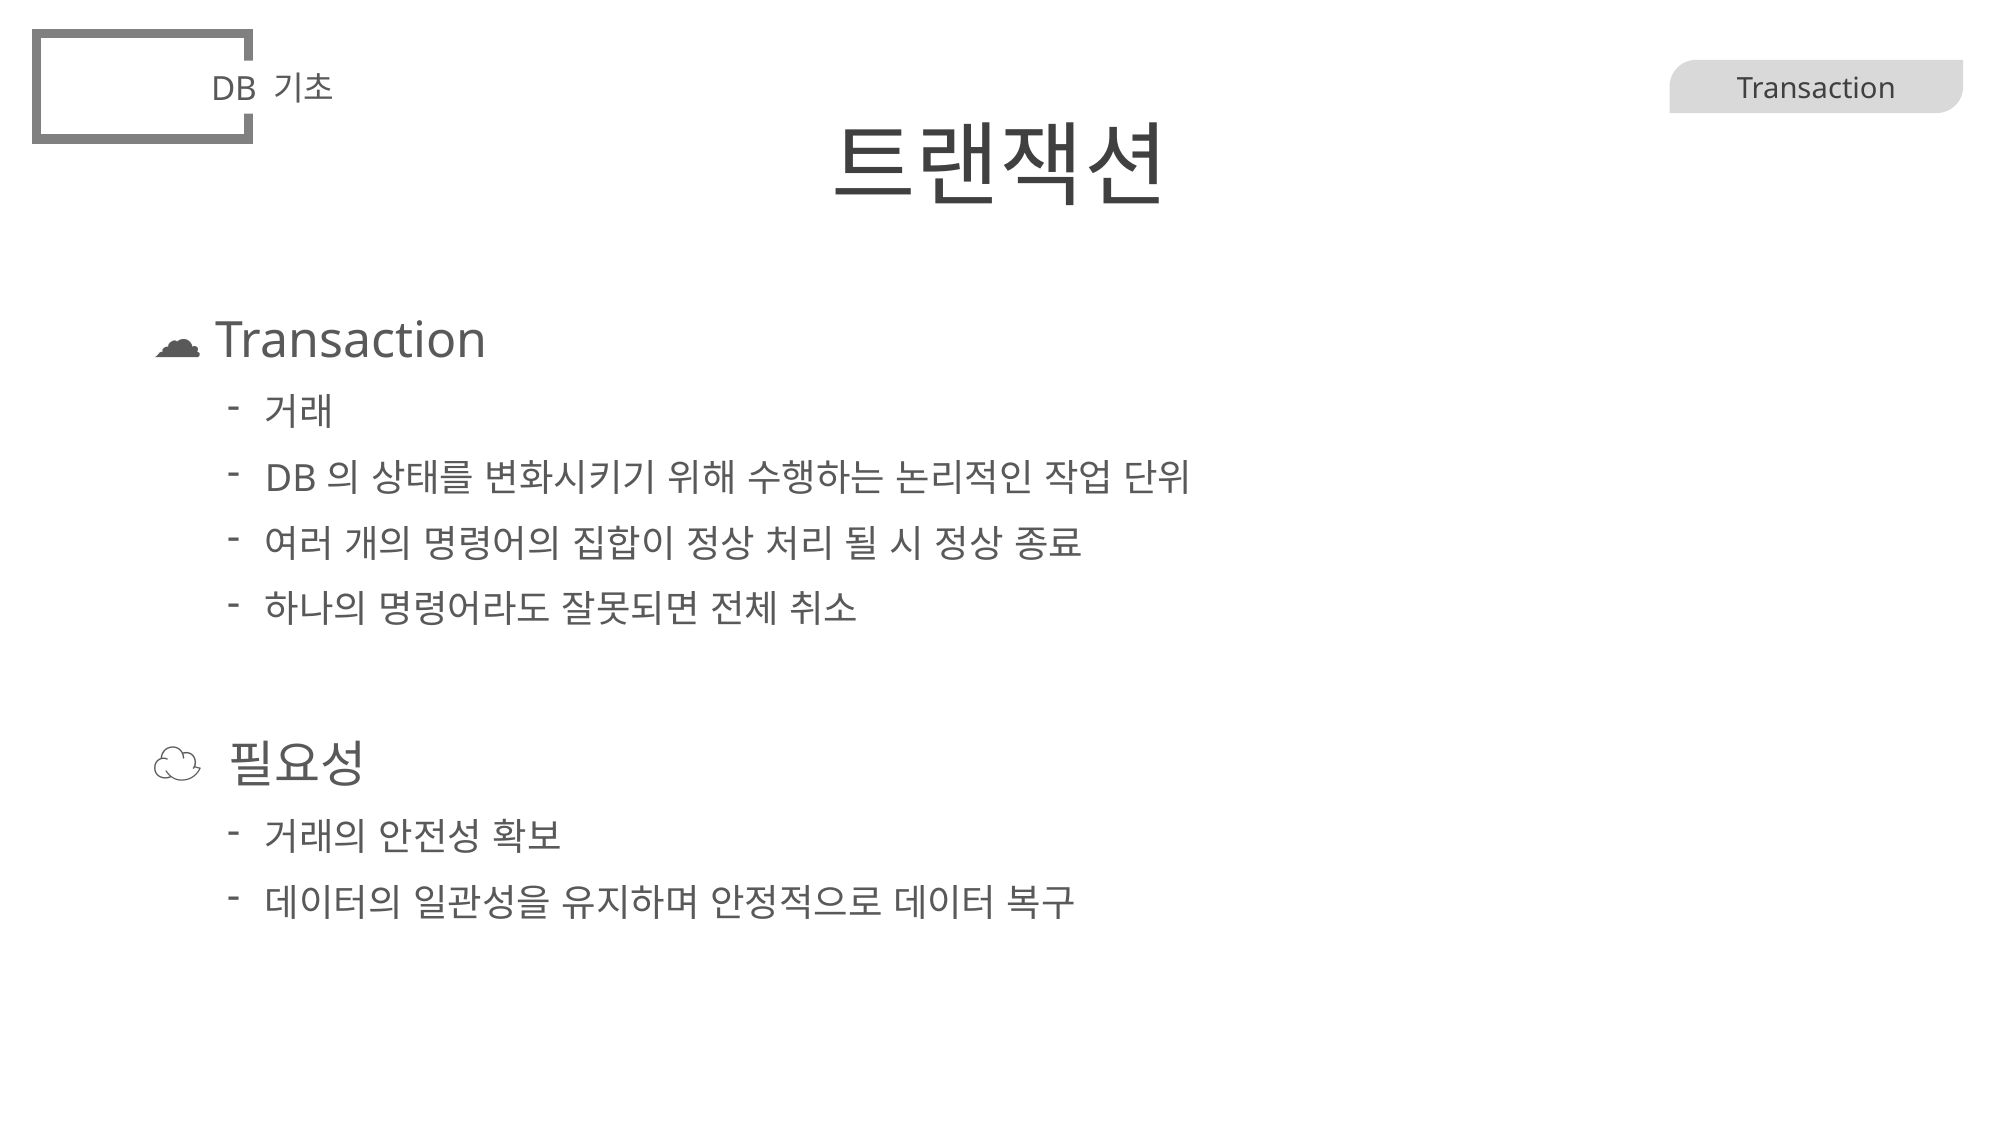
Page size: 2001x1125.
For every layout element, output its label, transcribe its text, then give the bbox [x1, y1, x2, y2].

title 트랜잭션 [137, 59, 1863, 278]
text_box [36, 33, 464, 140]
list ☁ Transaction 거래 DB의 상태를 변화시키기 위해 수행하는 논리적인 작업 단위 여러 개의 명령어의 집합이 정상 처리 될 시 정상 종료 하나의 명령어라도 잘못되면 전체 취소 ☁ 필요성 거래의 안전성 확보 데이터의 일관성을 유지하며 안정적으로 데이터 복구 [137, 299, 1863, 1065]
text_box Transaction [1668, 58, 1965, 115]
